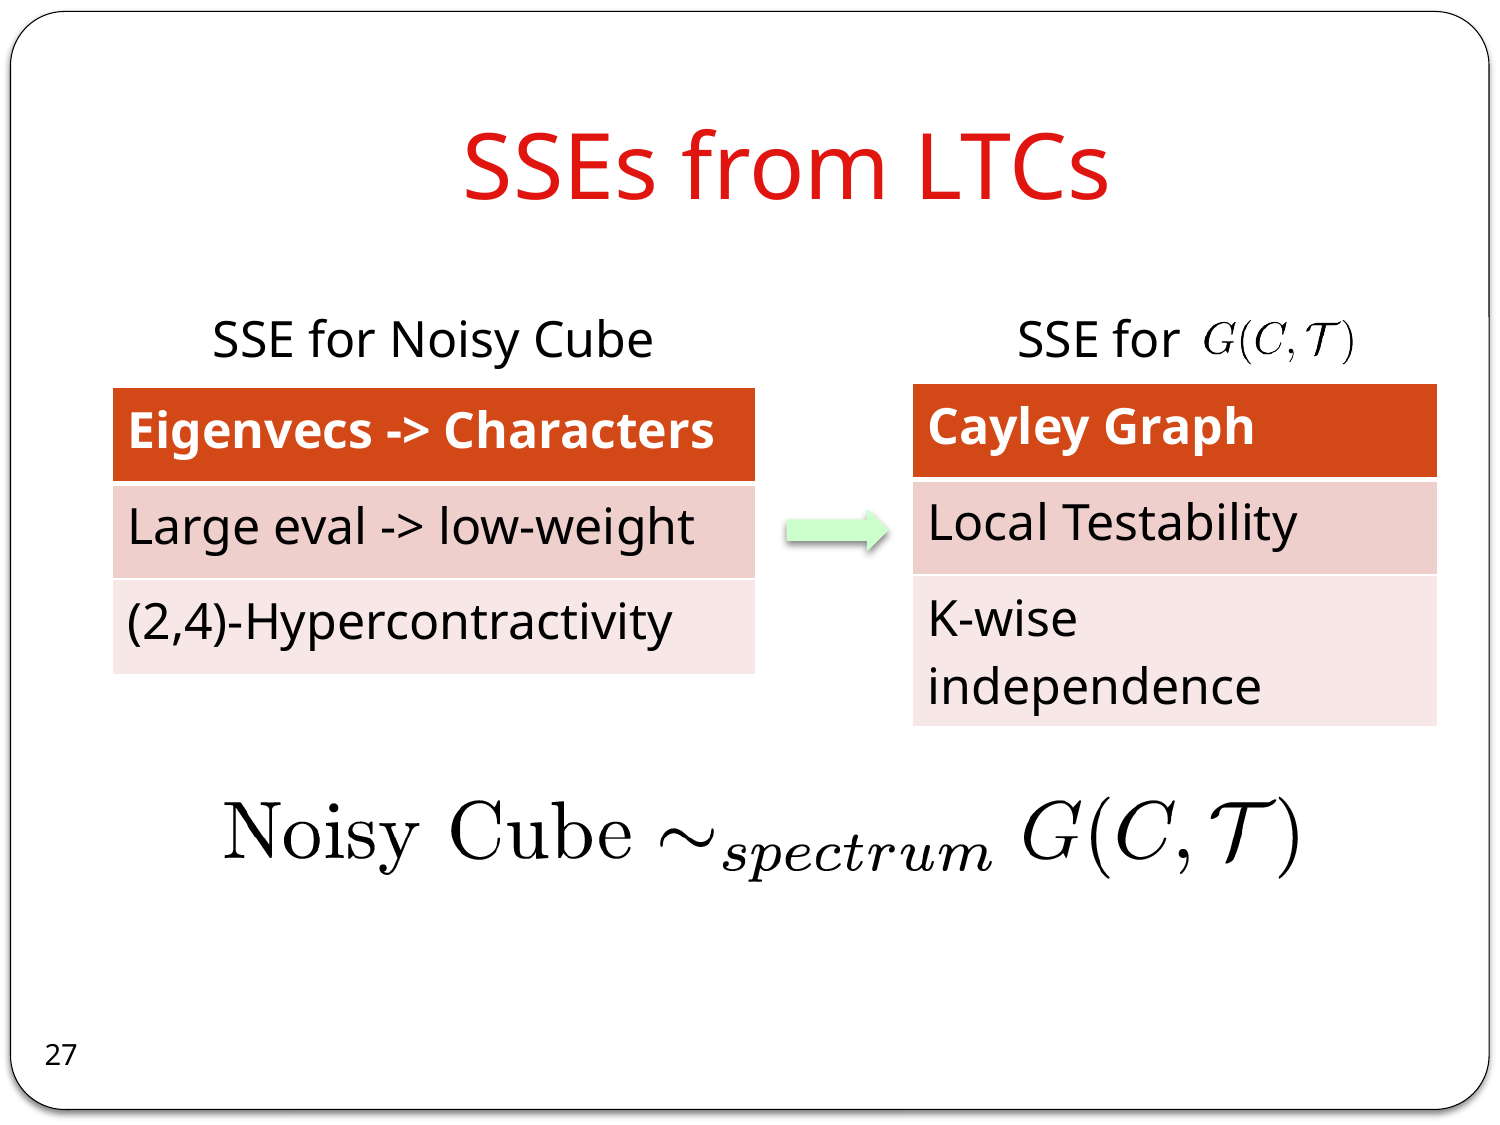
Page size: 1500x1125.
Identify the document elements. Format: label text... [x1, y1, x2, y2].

table_header Cayley Graph [913, 384, 1437, 477]
text_box [786, 509, 889, 551]
table_cell Large eval -> low-weight [113, 486, 755, 578]
slide_number 27 [23, 1018, 99, 1094]
table_header Eigenvecs -> Characters [113, 388, 755, 481]
title SSEs from LTCs [150, 45, 1425, 233]
table_cell (2,4)-Hypercontractivity [113, 580, 755, 674]
picture [212, 785, 1315, 892]
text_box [996, 299, 1363, 376]
table_cell K-wise independence [913, 576, 1437, 726]
text_box SSE for Noisy Cube [197, 299, 670, 375]
table_cell Local Testability [913, 482, 1437, 574]
